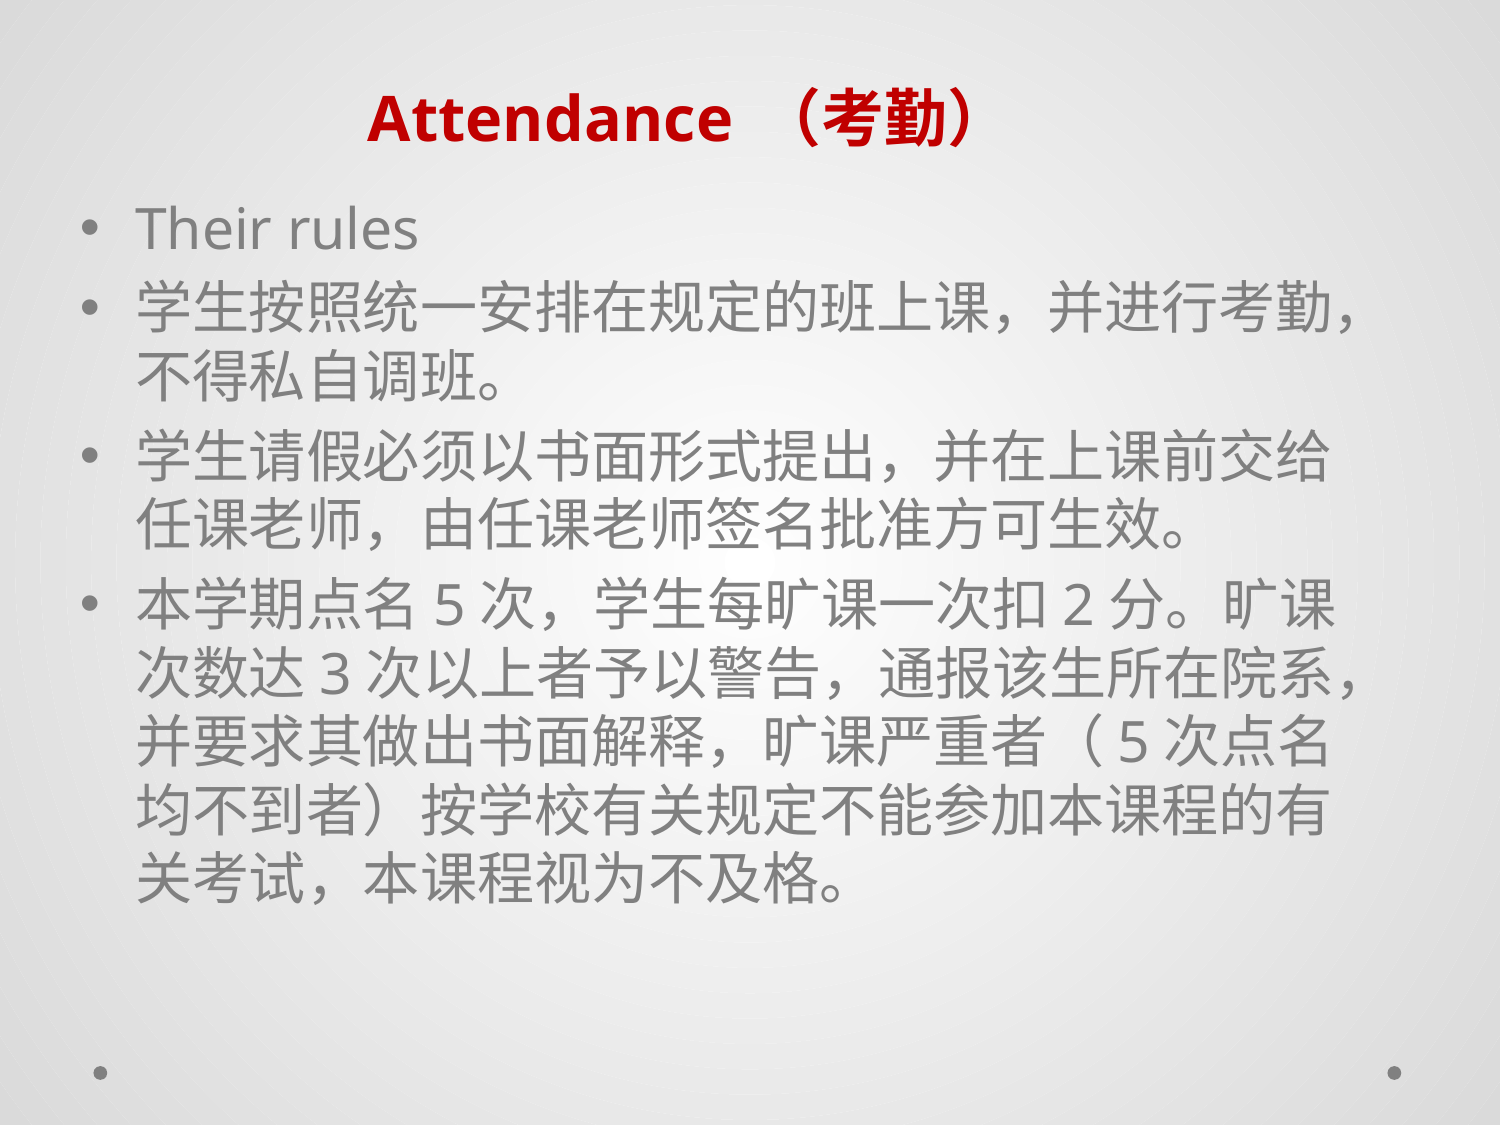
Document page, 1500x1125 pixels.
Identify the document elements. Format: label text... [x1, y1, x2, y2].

list Their rules 学生按照统一安排在规定的班上课，并进行考勤，不得私自调班。 学生请假必须以书面形式提出，并在上课前交给任课老师，由任课老师签名批准方可生效。 本学期点名5次，学生每旷课一次扣2分。旷课次数达3次以上者予以警告，通报该生所在院系，并要求其做出书面解释，旷课严重者（5次点名均不到者）按学校有关规定不能参加本课程的有关考试，本课程视为不及格。 [64, 184, 1400, 926]
title Attendance （考勤） [76, 78, 1302, 162]
